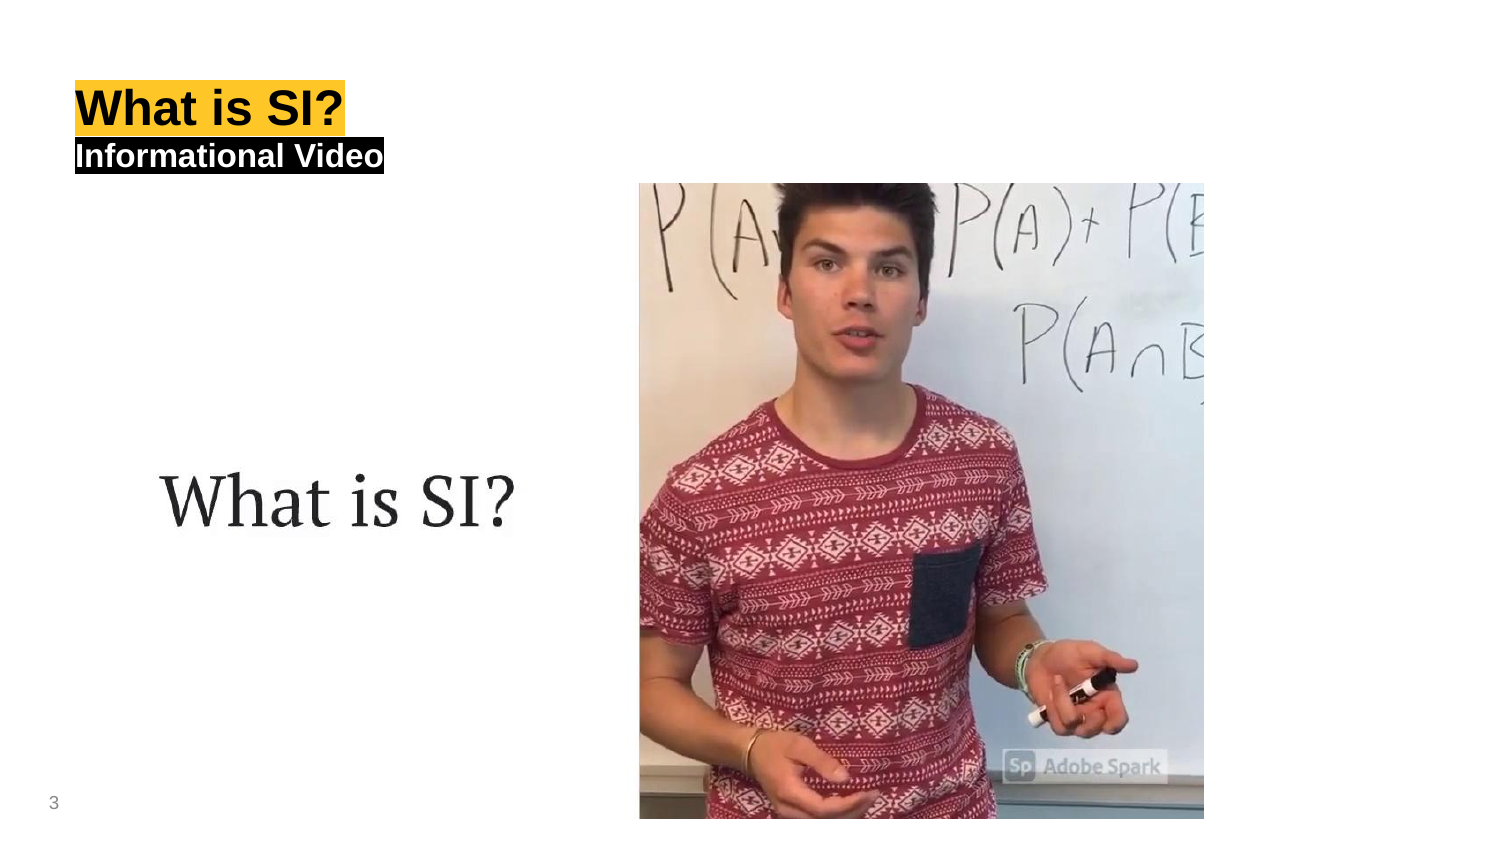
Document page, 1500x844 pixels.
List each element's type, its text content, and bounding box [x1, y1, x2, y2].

text_box What is SI? [75, 75, 513, 133]
picture [74, 183, 1204, 819]
slide_number ‹#› [33, 779, 72, 825]
text_box Informational Video [75, 133, 1052, 177]
